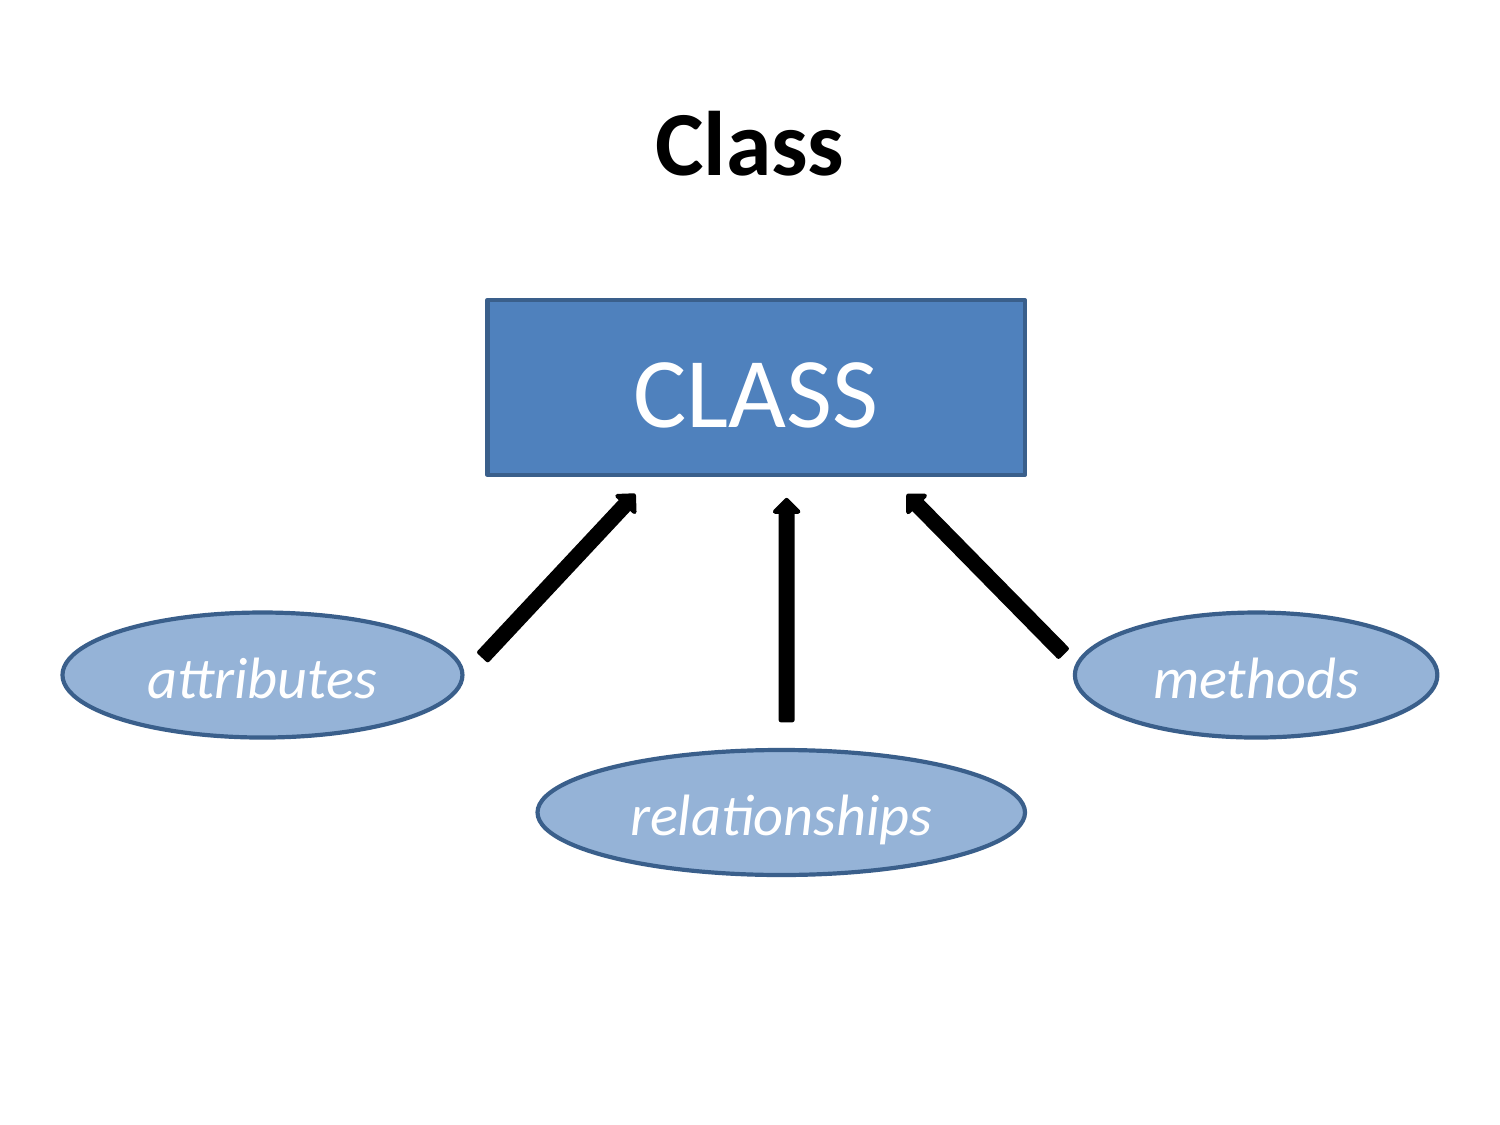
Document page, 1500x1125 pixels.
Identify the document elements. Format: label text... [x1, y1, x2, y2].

text_box relationships [535, 747, 1028, 878]
text_box attributes [60, 610, 465, 740]
text_box [906, 493, 1069, 659]
text_box methods [1072, 610, 1440, 740]
text_box [773, 497, 801, 723]
title Class [75, 45, 1425, 233]
text_box [477, 493, 637, 663]
text_box CLASS [485, 298, 1027, 477]
